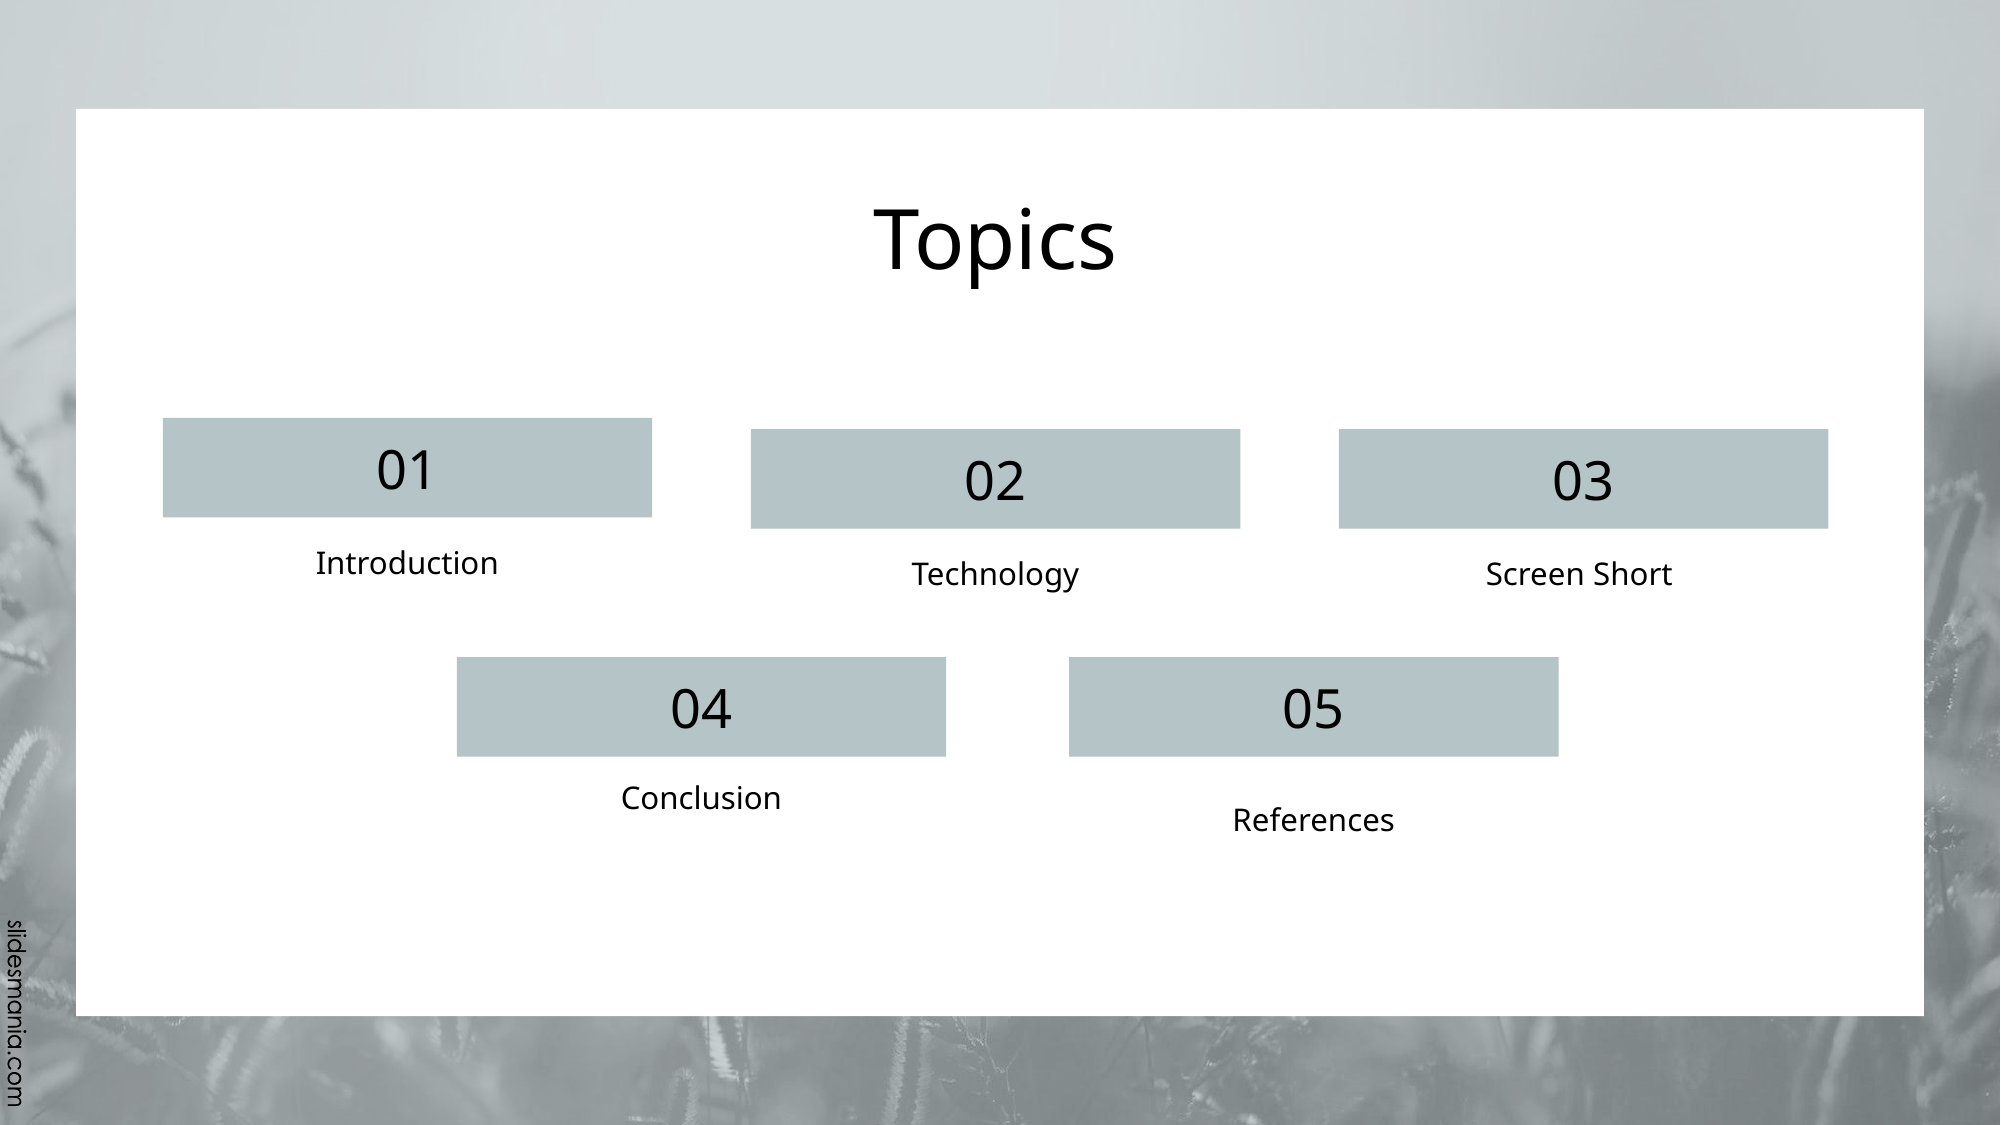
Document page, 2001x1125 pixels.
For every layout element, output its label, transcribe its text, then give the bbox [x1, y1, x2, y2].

title 03 [1338, 429, 1829, 529]
title 02 [750, 429, 1241, 529]
list Technology [750, 529, 1241, 718]
text_box Conclusion [456, 757, 947, 942]
list Introduction [162, 518, 653, 707]
text_box 04 [456, 657, 947, 757]
title 01 [162, 417, 653, 518]
list Screen Short [1338, 529, 1829, 718]
title Topics [162, 173, 1829, 299]
text_box References [1069, 774, 1559, 964]
text_box 05 [1069, 657, 1559, 757]
